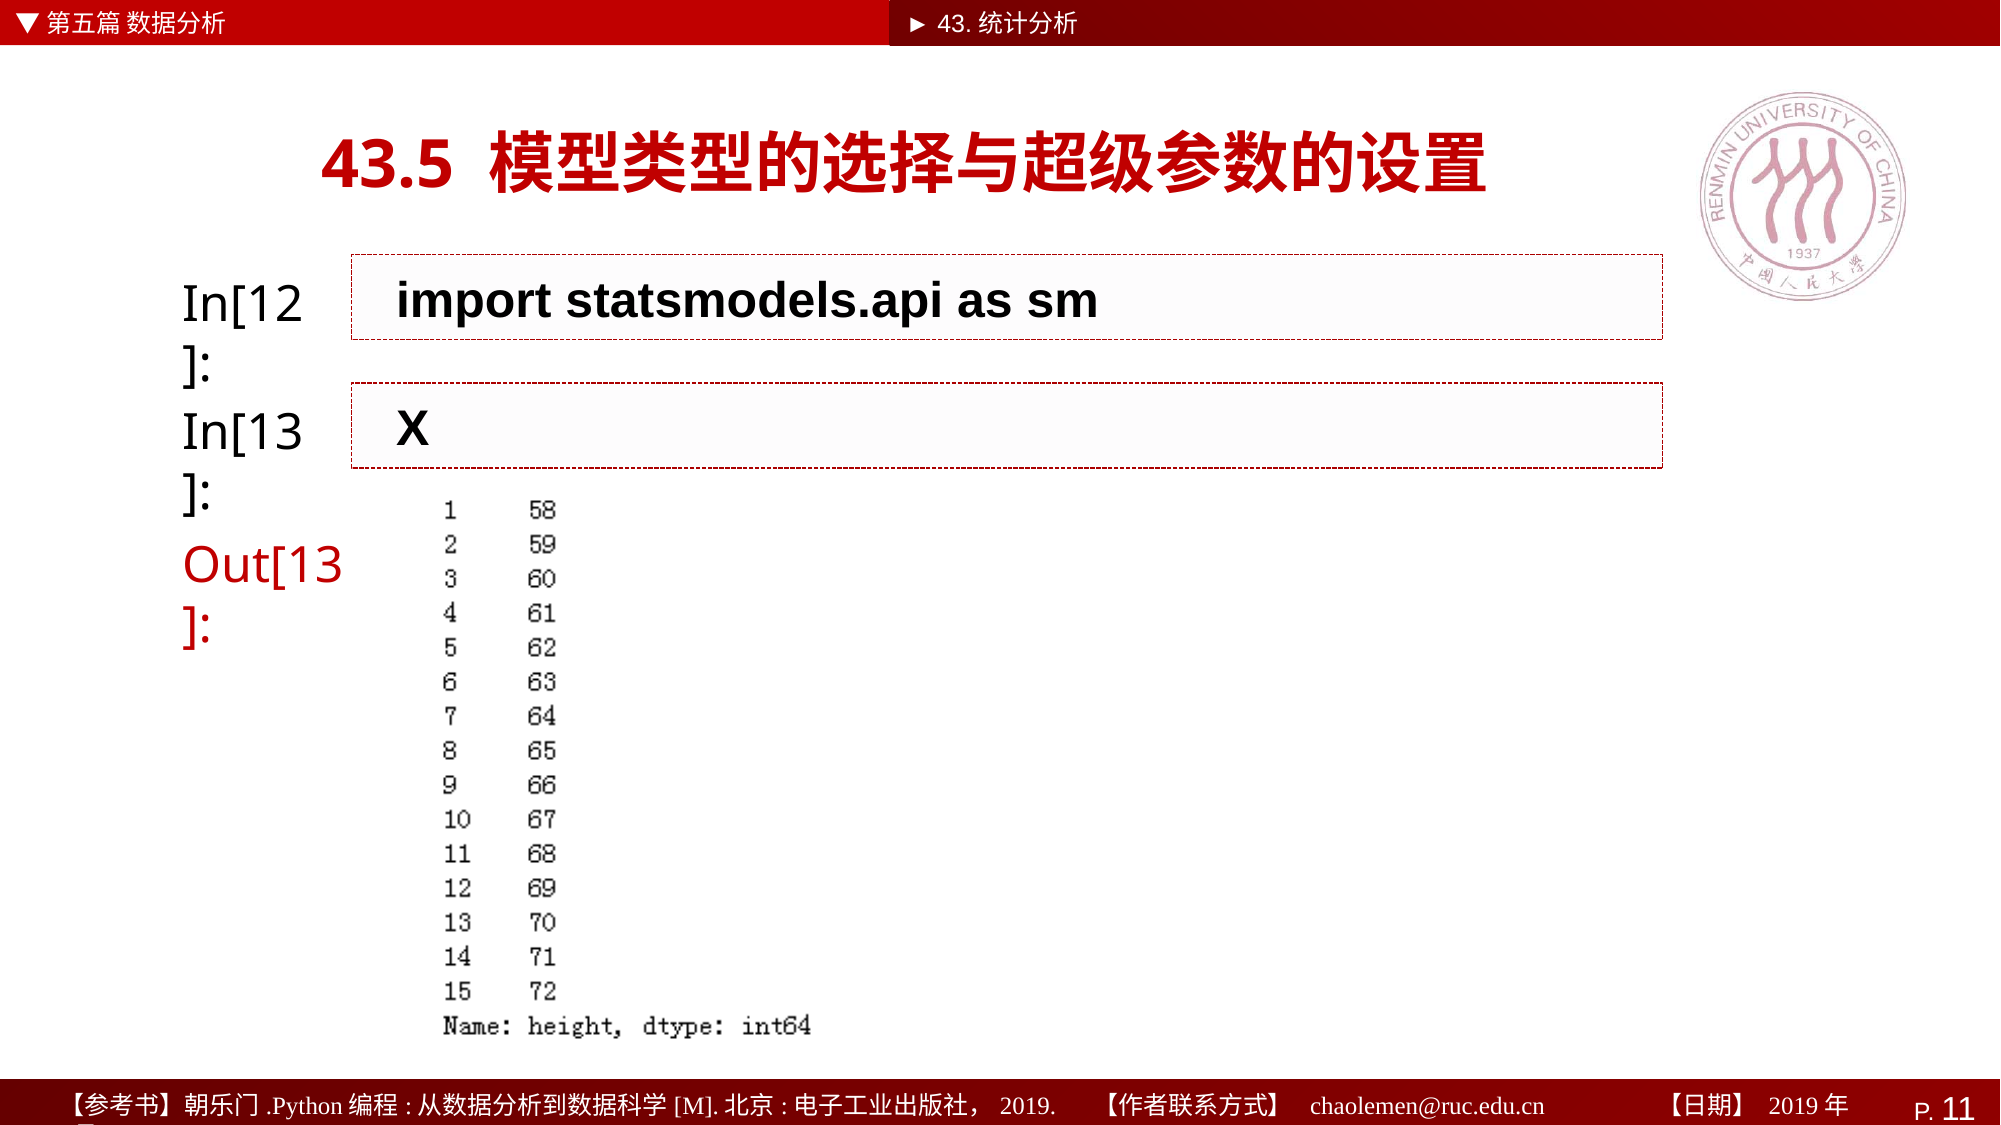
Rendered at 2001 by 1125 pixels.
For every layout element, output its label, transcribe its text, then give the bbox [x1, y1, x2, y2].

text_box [167, 254, 1663, 340]
list ► 43.统计分析 [890, 0, 1249, 43]
picture [432, 491, 835, 1047]
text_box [167, 382, 1663, 601]
picture [1696, 89, 1910, 304]
list ▼第五篇 数据分析 [0, 0, 725, 43]
title 43.5 模型类型的选择与超级参数的设置 [101, 92, 1710, 229]
